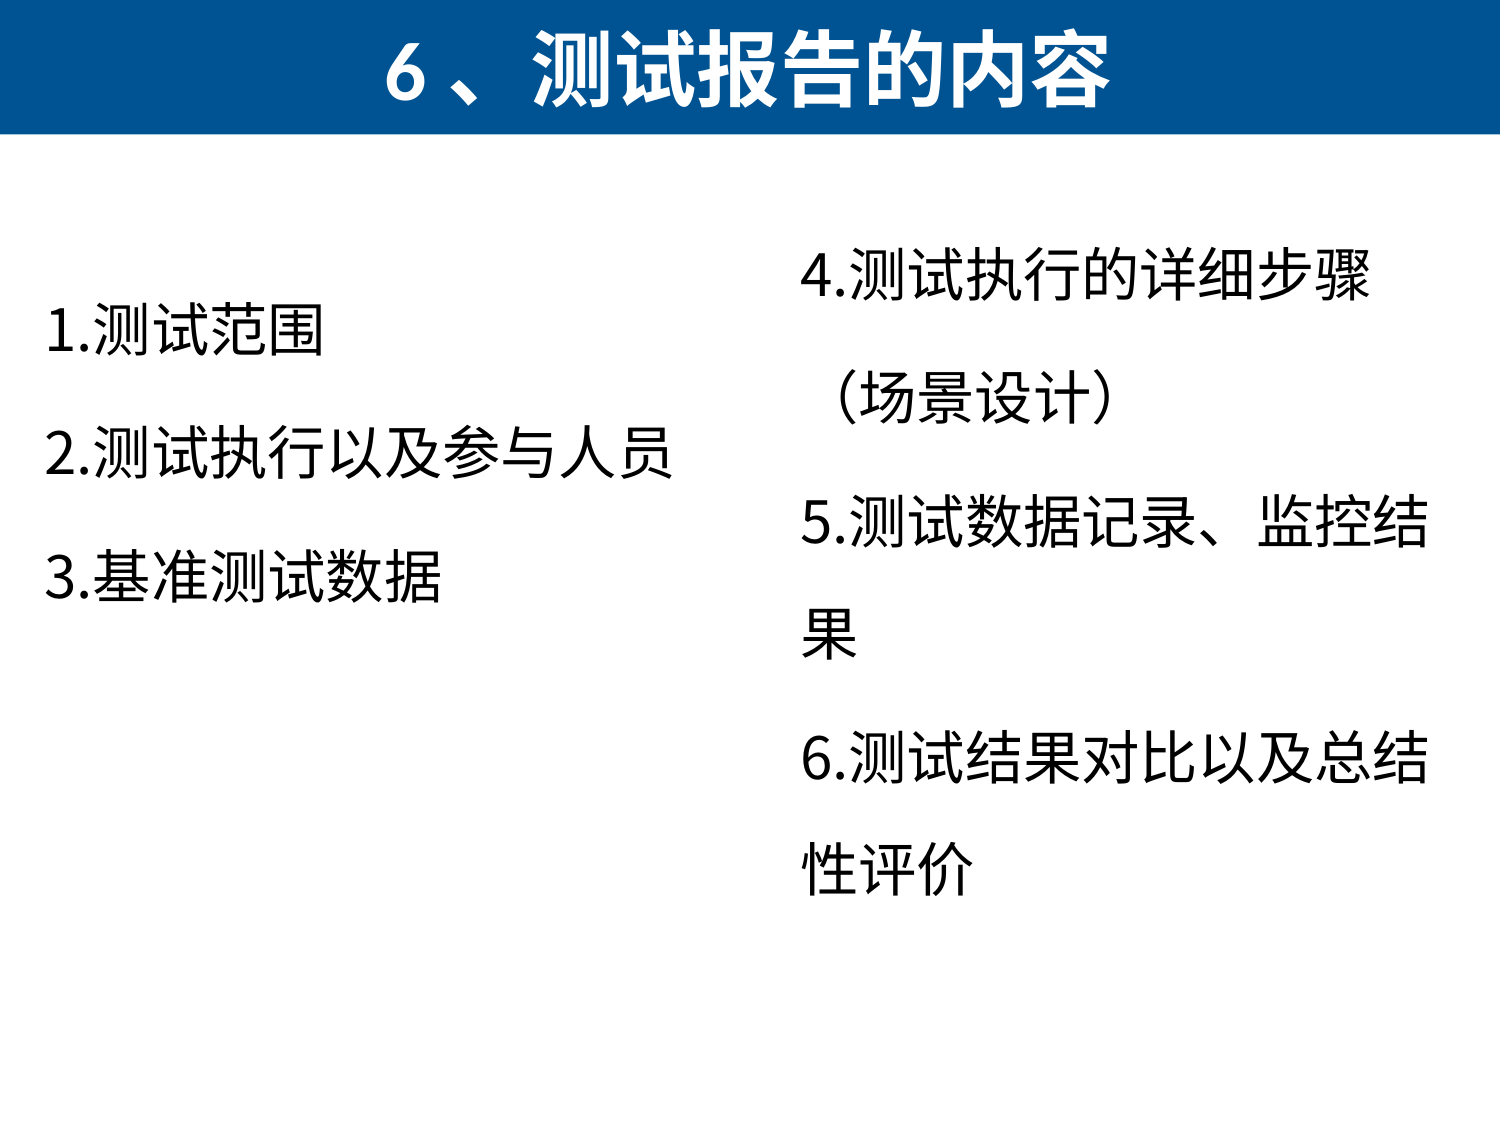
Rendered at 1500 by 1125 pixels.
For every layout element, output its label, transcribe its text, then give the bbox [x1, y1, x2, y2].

text_box 测试执行的详细步骤 （场景设计） 测试数据记录、监控结果 测试结果对比以及总结性评价 [785, 188, 1483, 911]
list 测试范围 测试执行以及参与人员 基准测试数据 [29, 243, 1380, 987]
title 6、测试报告的内容 [0, 0, 1500, 135]
